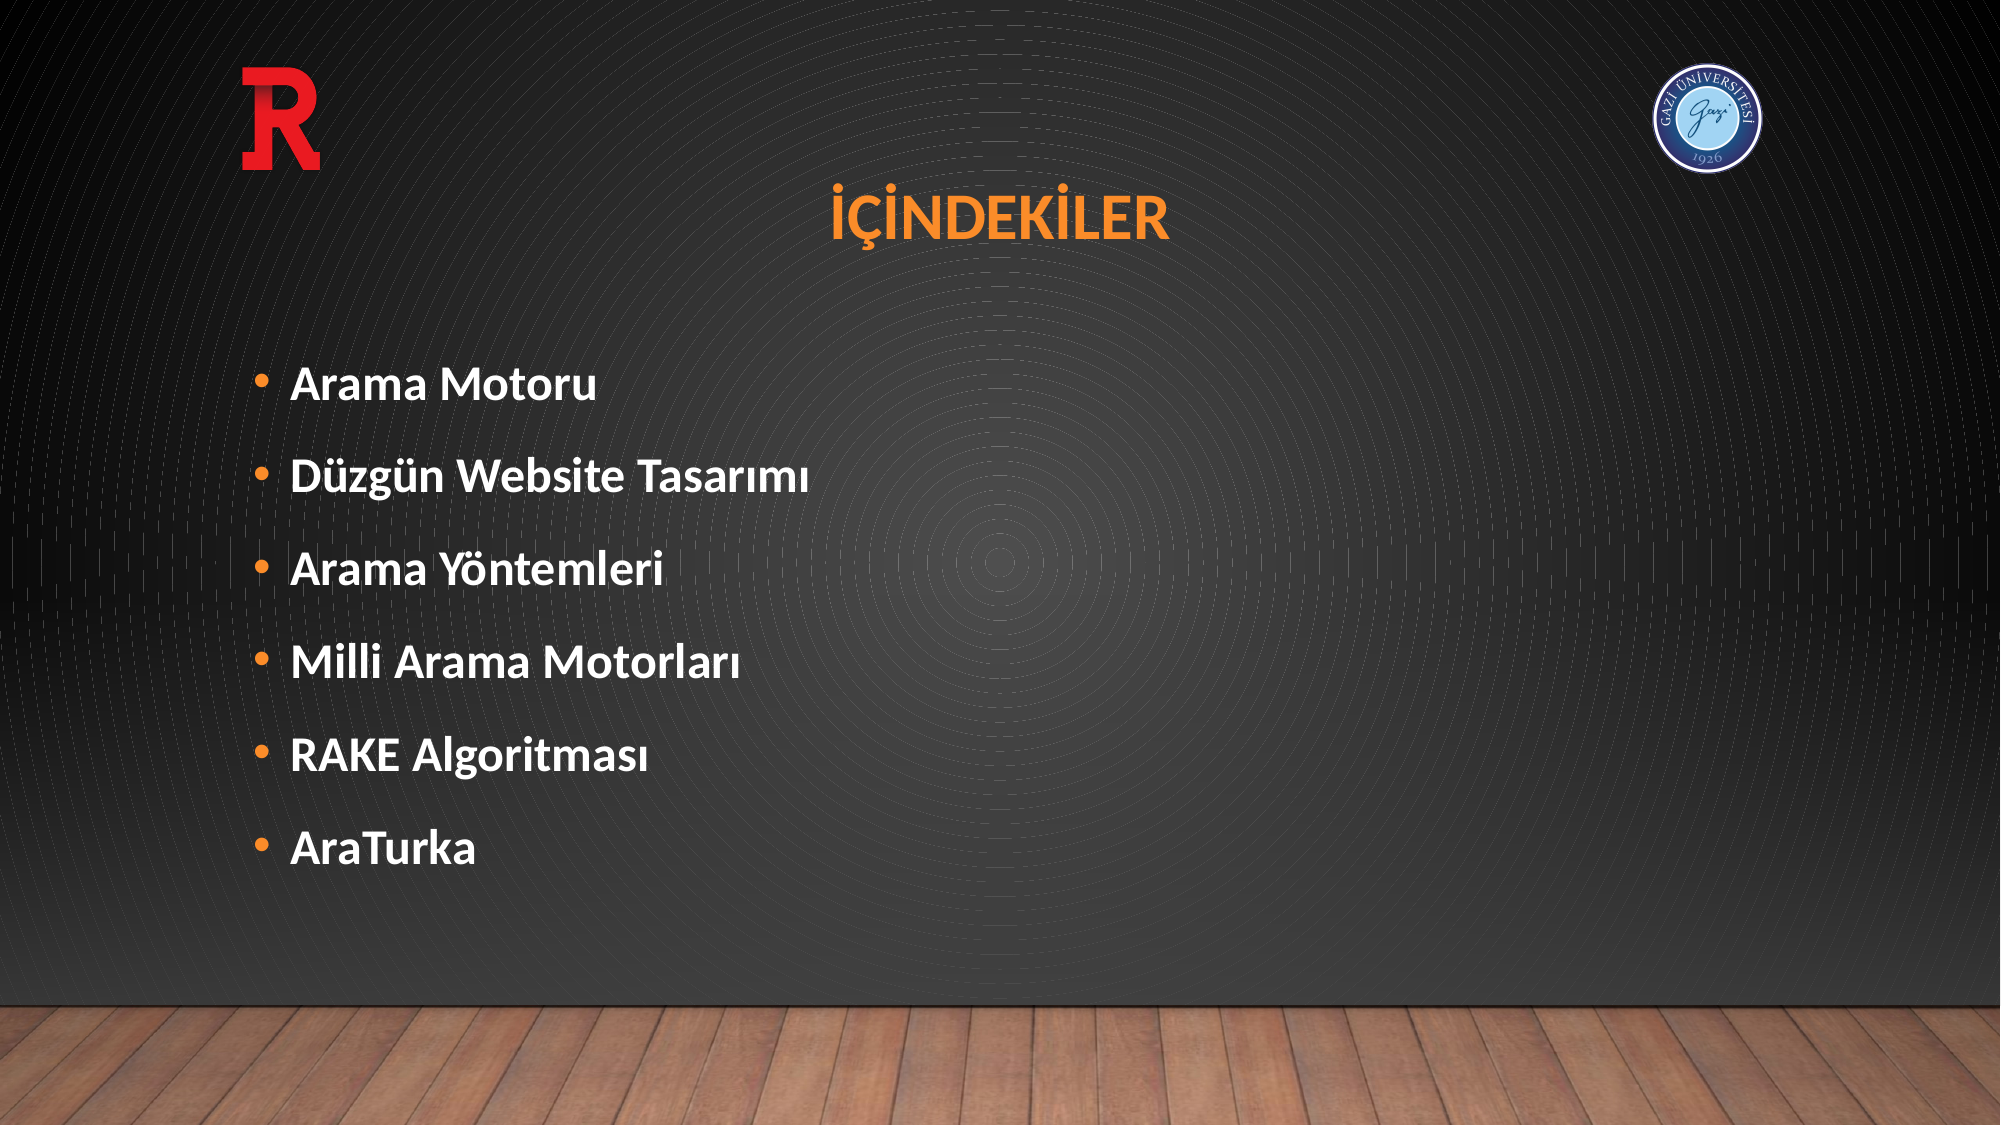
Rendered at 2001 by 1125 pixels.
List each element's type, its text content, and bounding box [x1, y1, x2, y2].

list Arama Motoru Düzgün Website Tasarımı Arama Yöntemleri Milli Arama Motorları RAKE Algoritması AraTurka [238, 330, 1763, 897]
picture [0, 1005, 2000, 1125]
title içindekiler [238, 131, 1763, 305]
picture [237, 63, 324, 174]
picture [1652, 63, 1763, 174]
